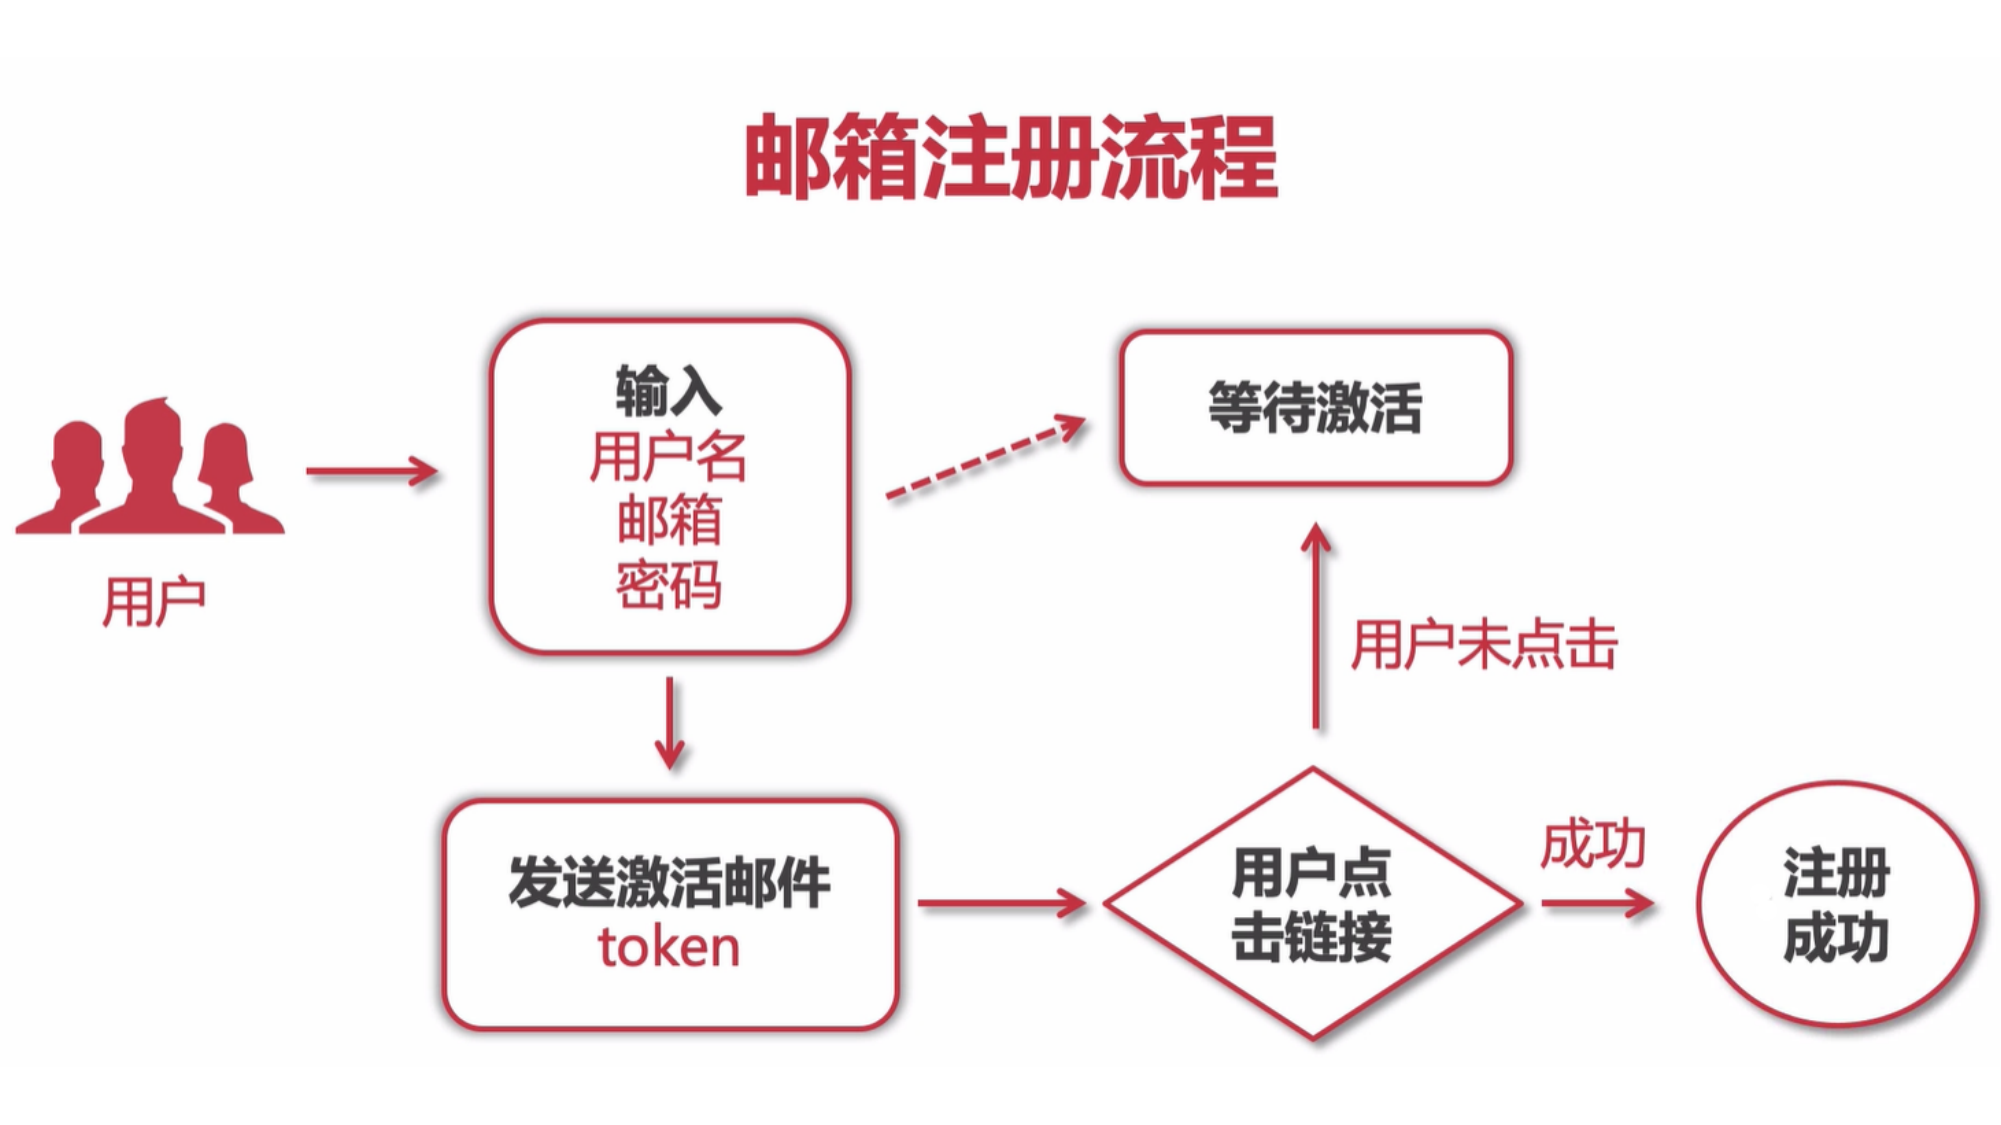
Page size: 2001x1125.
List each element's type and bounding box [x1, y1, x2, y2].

picture [0, 57, 2000, 1067]
